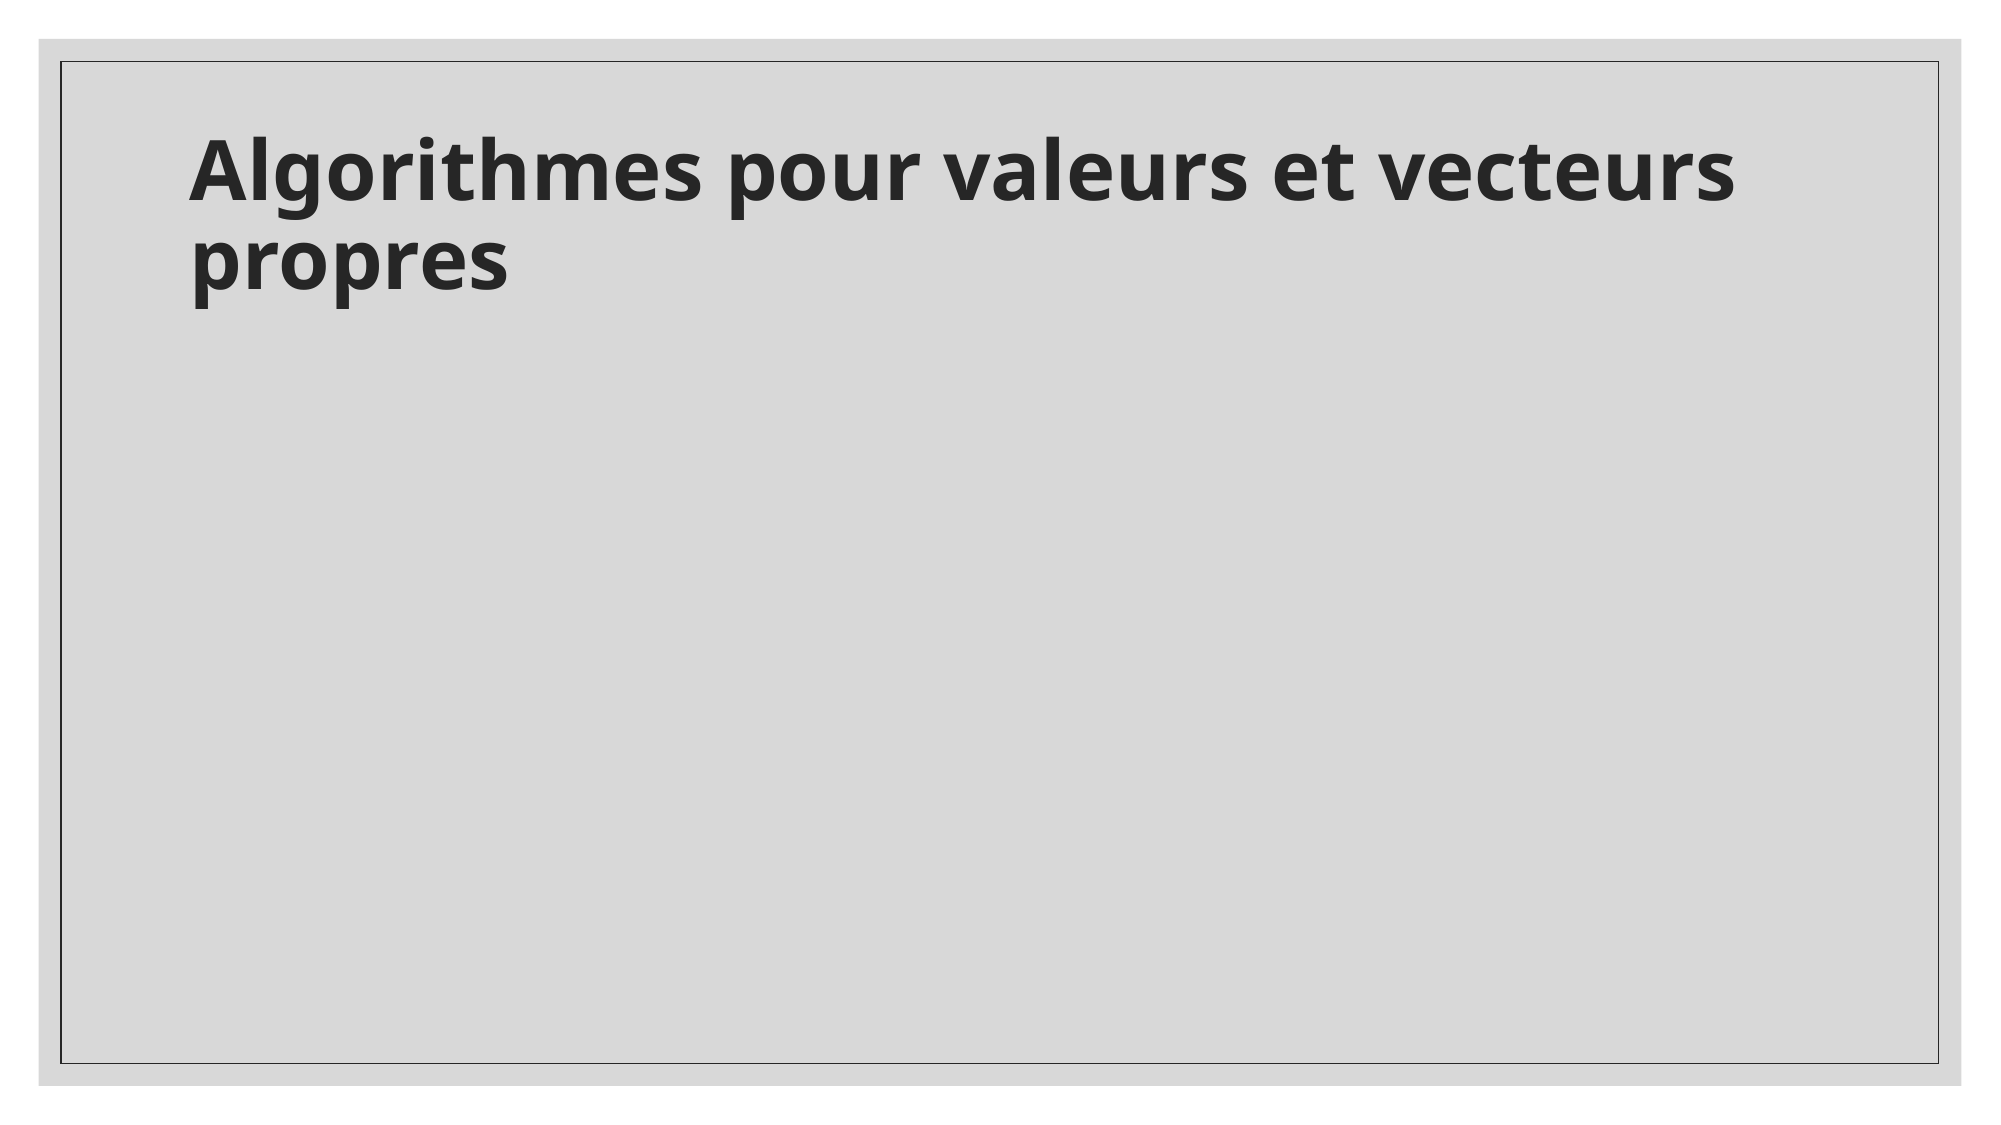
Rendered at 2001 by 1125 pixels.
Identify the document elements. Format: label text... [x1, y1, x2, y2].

title Algorithmes pour valeurs et vecteurs propres [174, 105, 1825, 331]
